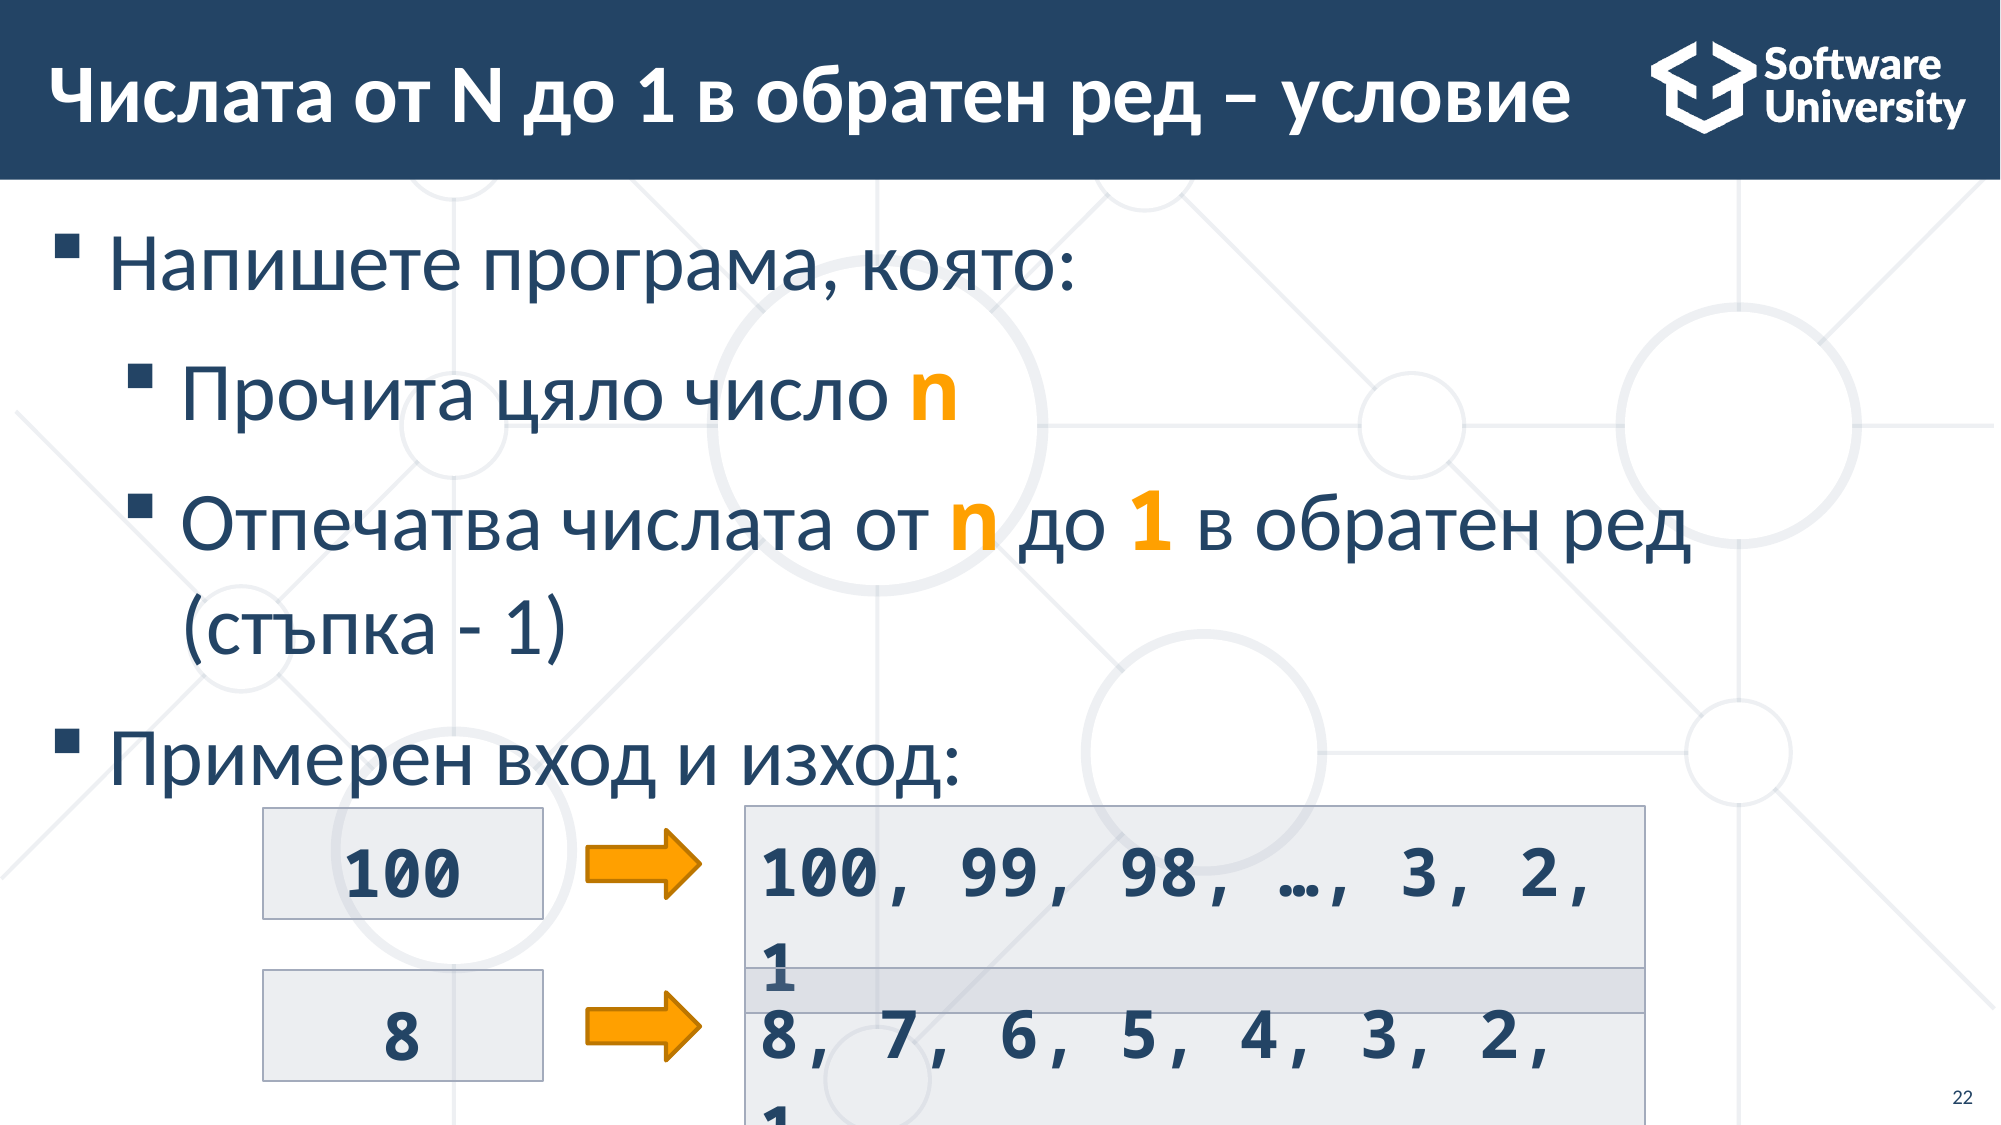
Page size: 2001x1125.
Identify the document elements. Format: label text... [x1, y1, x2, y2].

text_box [262, 805, 1645, 914]
slide_number 22 [1927, 1067, 1989, 1117]
picture [1651, 41, 1966, 134]
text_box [262, 968, 1645, 1076]
title Числата от N до 1 в обратен ред – условие [31, 16, 1625, 162]
list Напишете програма, която: Прочита цяло число n Отпечатва числата от n до 1 в обратен ред (стъпка - 1) Примерен вход и изход: [31, 196, 1970, 1104]
